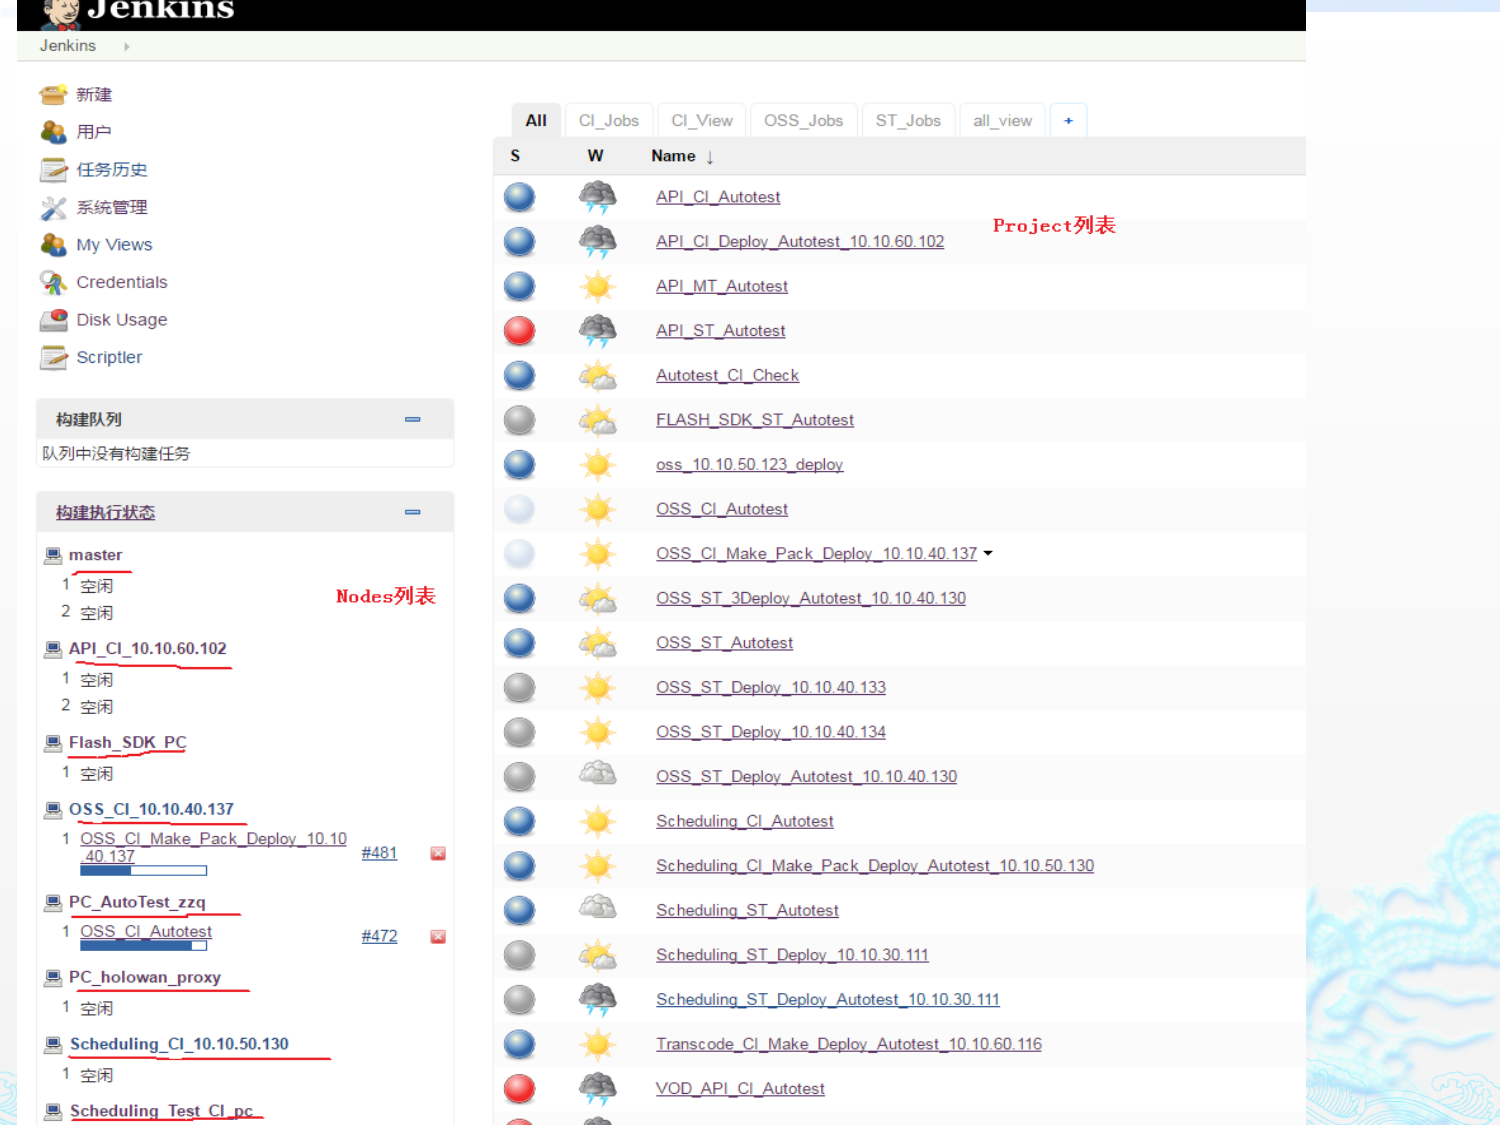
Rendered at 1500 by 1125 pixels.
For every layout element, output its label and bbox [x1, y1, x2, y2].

picture [17, 0, 1306, 1125]
